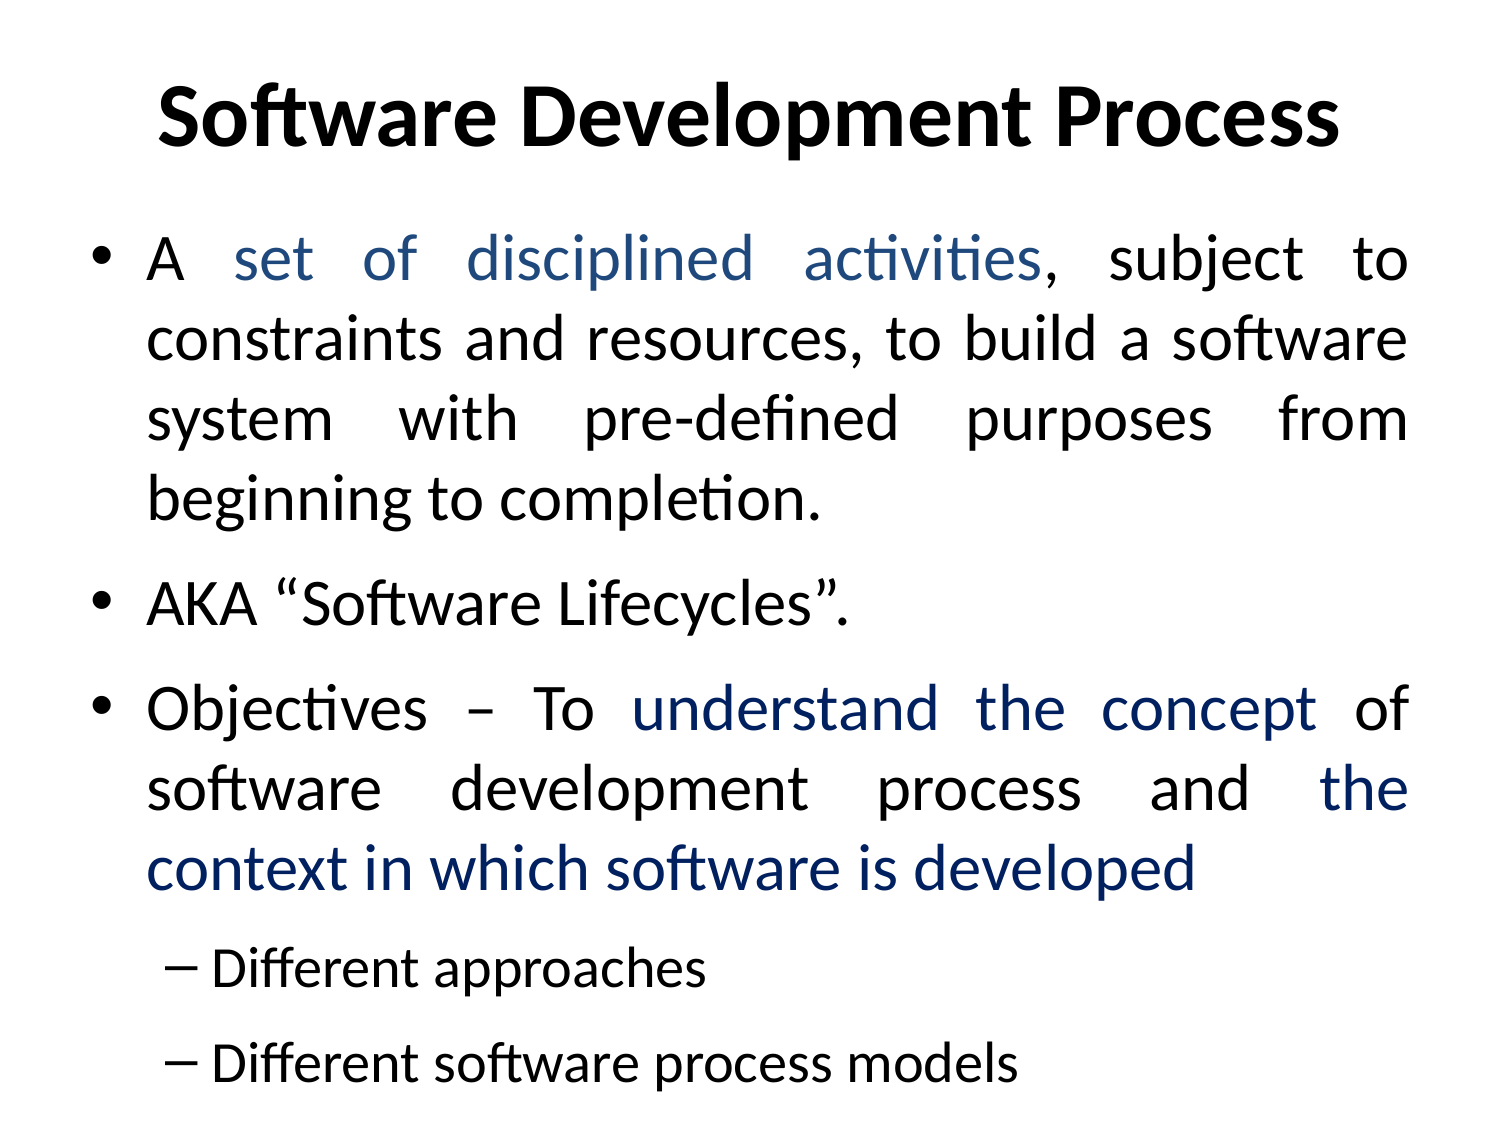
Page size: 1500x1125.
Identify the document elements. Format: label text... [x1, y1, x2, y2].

title Software Development Process [75, 45, 1425, 175]
list A set of disciplined activities, subject to constraints and resources, to build a software system with pre-defined purposes from beginning to completion. AKA “Software Lifecycles”. Objectives – To understand the concept of software development process and the context in which software is developed Different approaches Different software process models [75, 206, 1425, 950]
